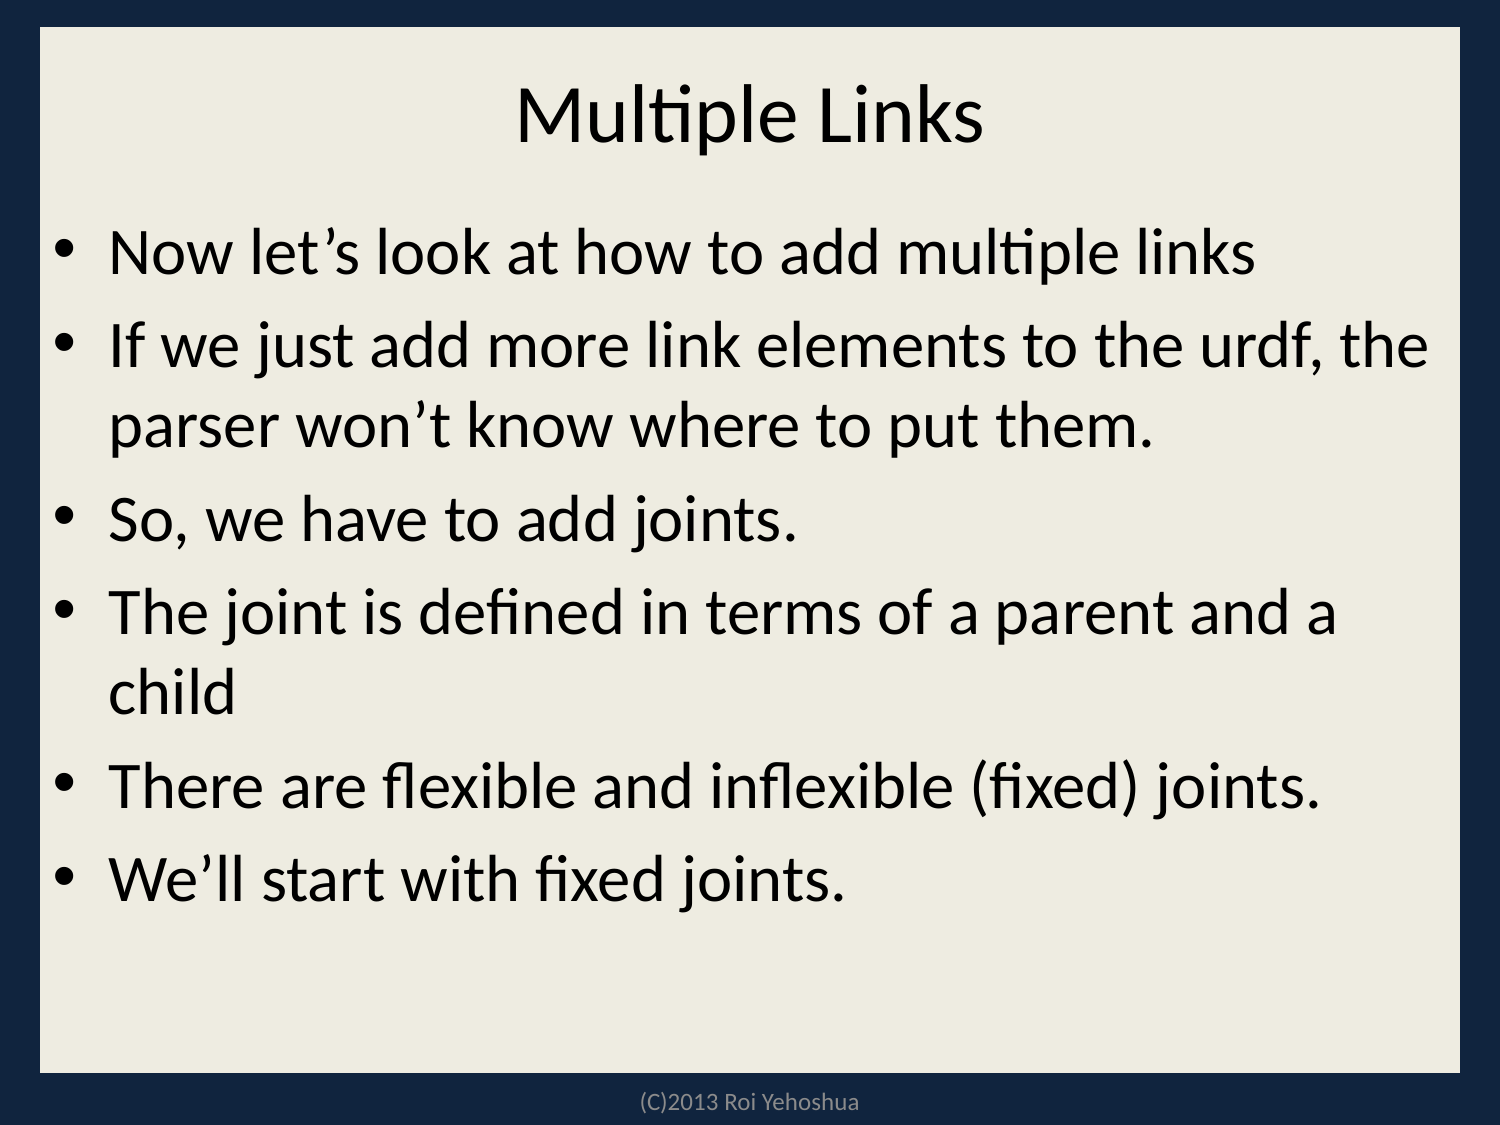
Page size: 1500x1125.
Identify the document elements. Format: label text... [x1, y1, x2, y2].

title Multiple Links [37, 31, 1463, 188]
footer (C)2013 Roi Yehoshua [512, 1074, 988, 1125]
list Now let’s look at how to add multiple links If we just add more link elements to the urdf, the parser won’t know where to put them. So, we have to add joints. The joint is defined in terms of a parent and a child There are flexible and inflexible (fixed) joints. We’ll start with fixed joints. [37, 200, 1463, 1080]
